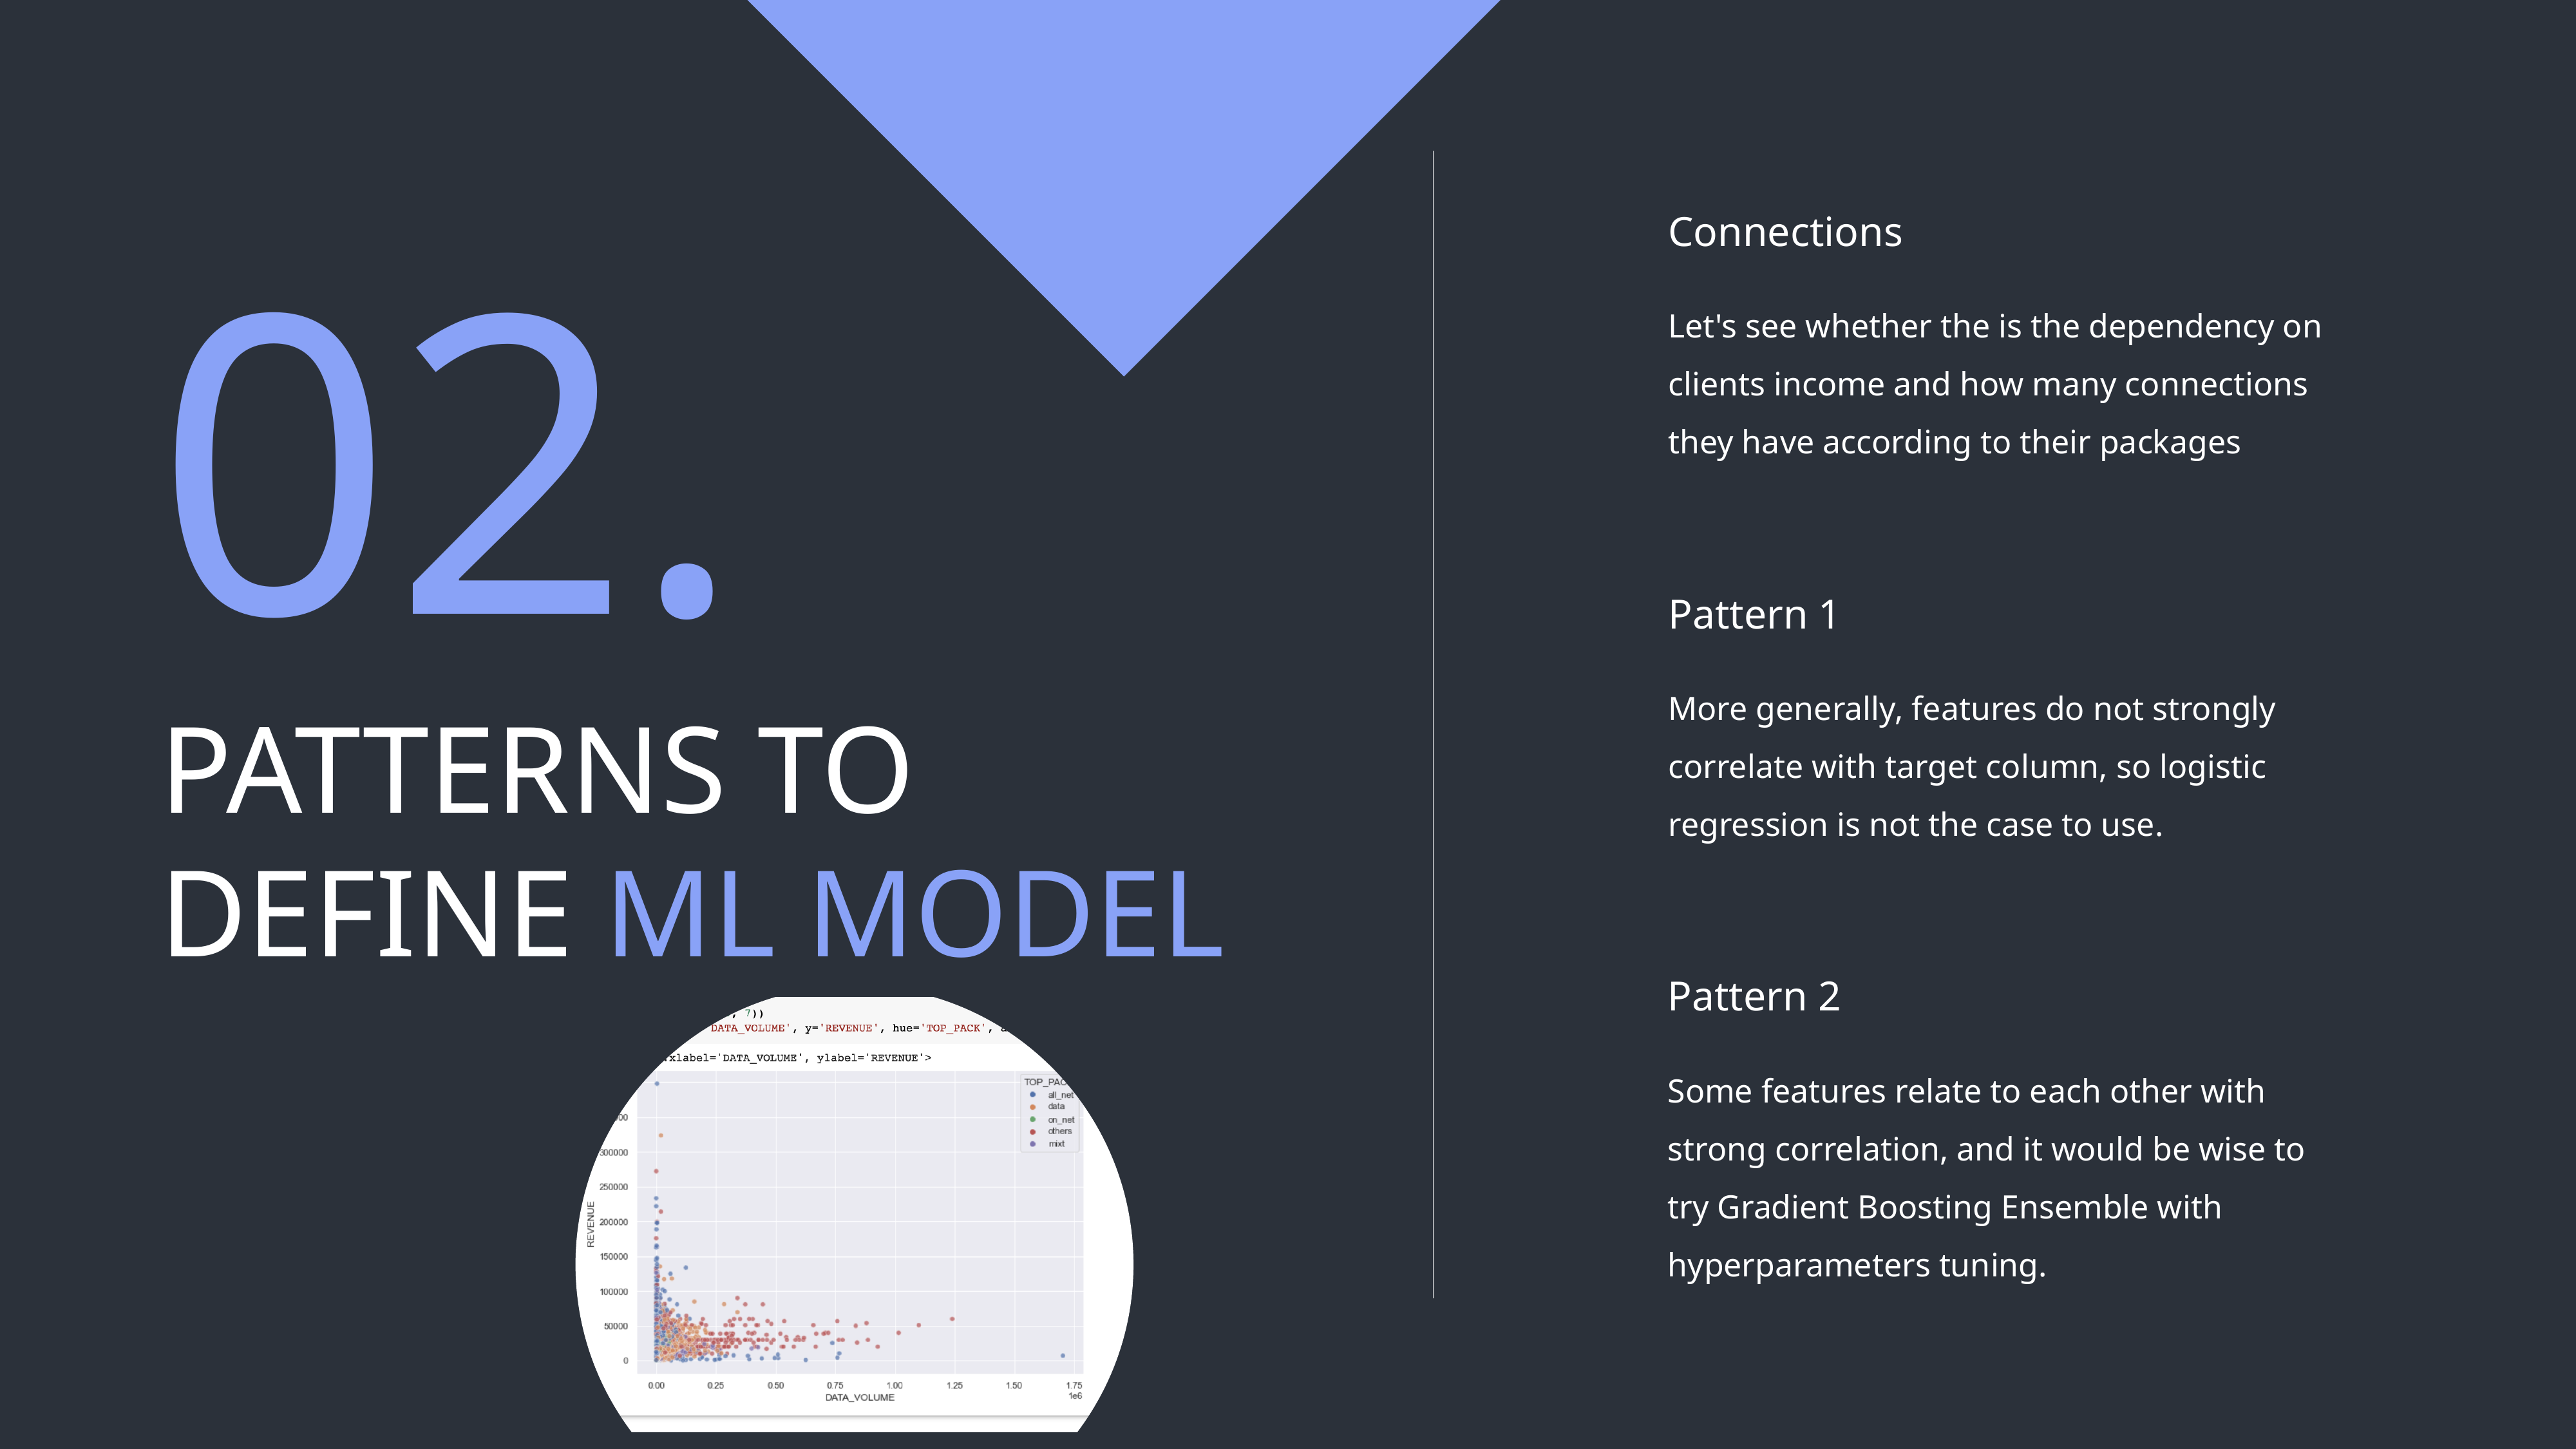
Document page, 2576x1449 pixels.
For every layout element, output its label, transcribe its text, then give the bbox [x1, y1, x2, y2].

text_box 02. [133, 193, 748, 702]
text_box PATTERNS TO DEFINE ML MODEL [155, 688, 1260, 985]
picture [575, 996, 1134, 1433]
text_box [747, 0, 1501, 377]
text_box Pattern 2 Some features relate to each other with strong correlation, and it would be wise to try Gradient Boosting Ensemble with hyperparameters tuning. [1663, 942, 2351, 1288]
text_box Connections Let's see whether the is the dependency on clients income and how many connections they have according to their packages [1663, 176, 2352, 466]
text_box Pattern 1 More generally, features do not strongly correlate with target column, so logistic regression is not the case to use. [1663, 559, 2352, 848]
